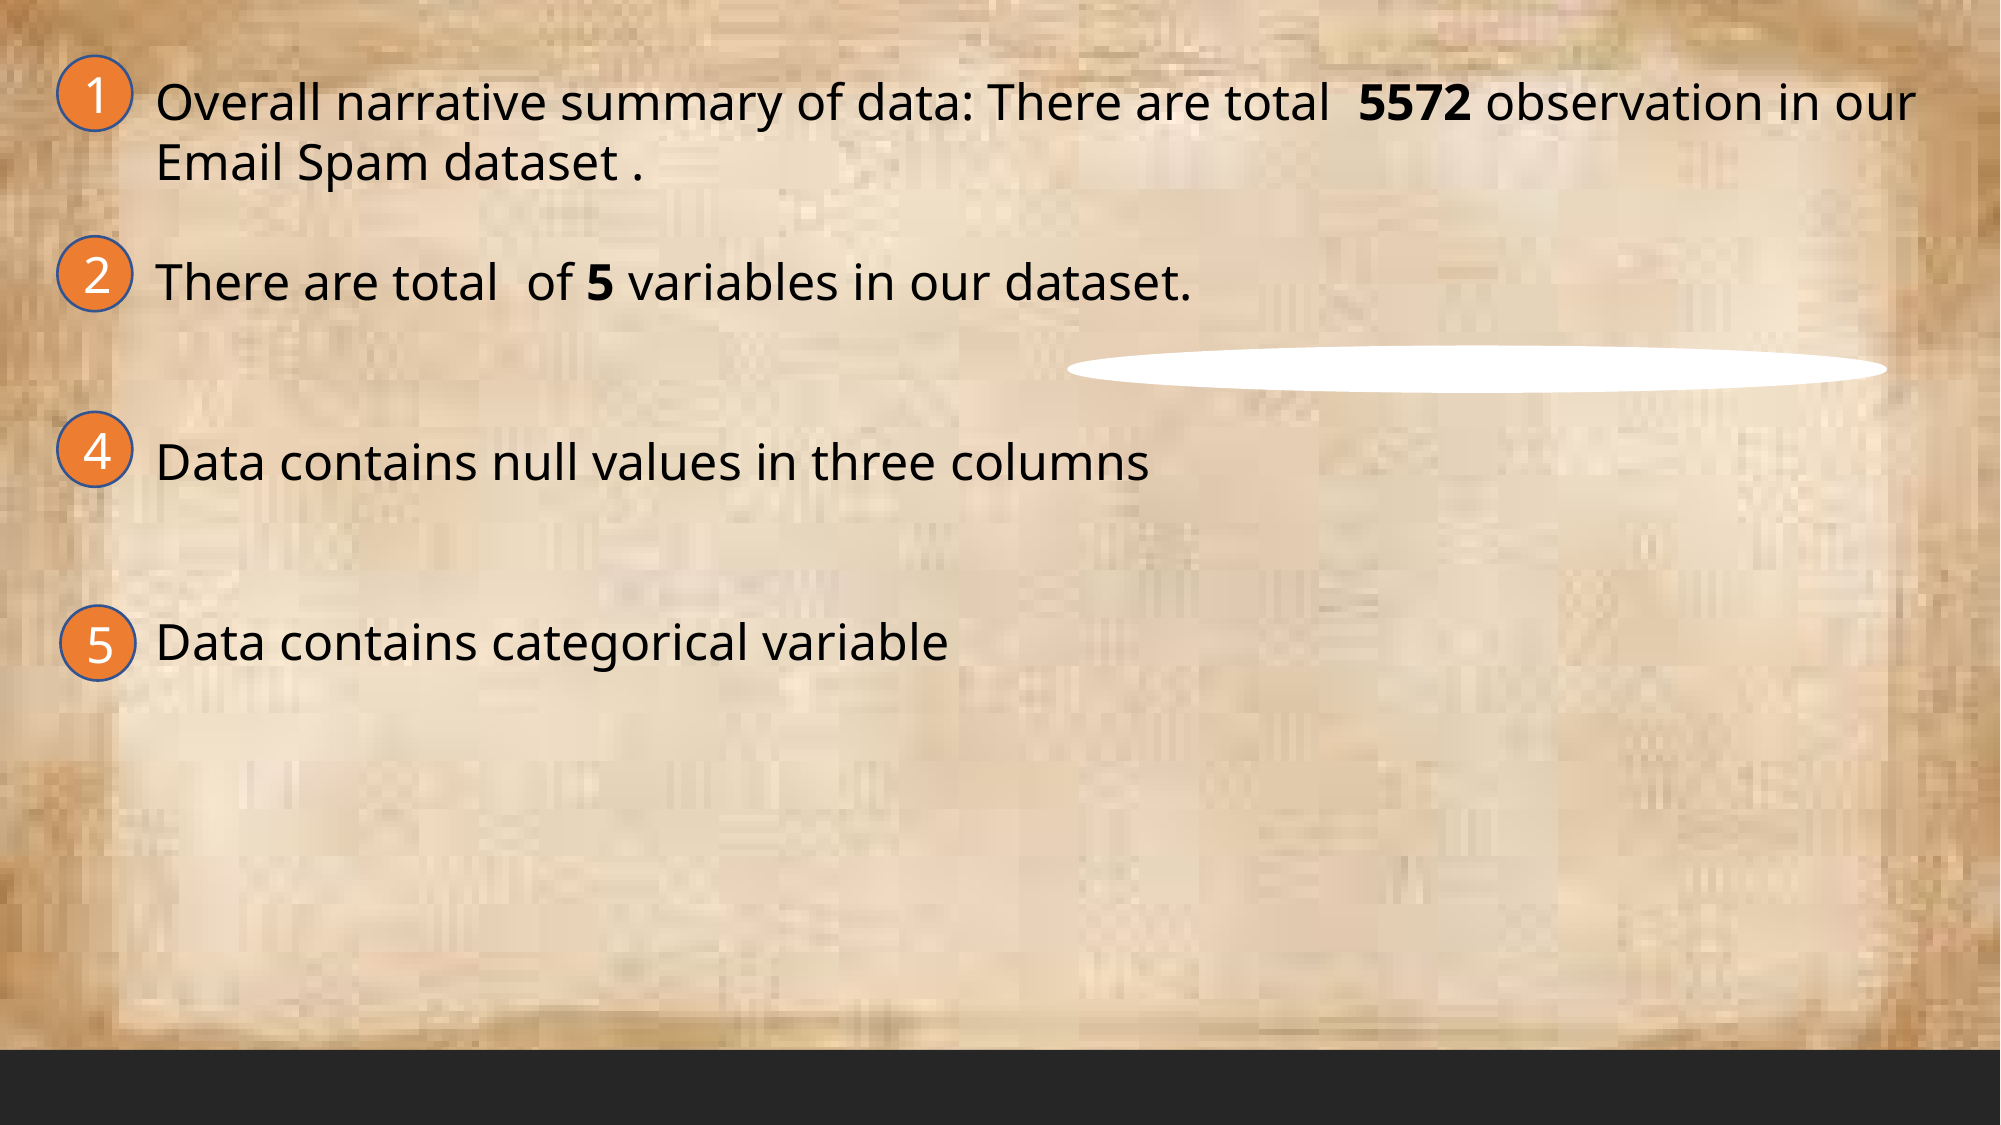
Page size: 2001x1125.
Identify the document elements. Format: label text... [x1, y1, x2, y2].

text_box [0, 0, 2000, 1049]
text_box [0, 1049, 2000, 1125]
text_box 5 [59, 604, 137, 682]
text_box 4 [56, 410, 134, 489]
text_box 2 [56, 234, 134, 313]
text_box 1 [56, 54, 134, 133]
text_box Overall narrative summary of data: There are total 5572 observation in our Email Spam dataset . There are total of 5 variables in our dataset. Data contains null values in three columns Data contains categorical variable [141, 2, 1943, 792]
